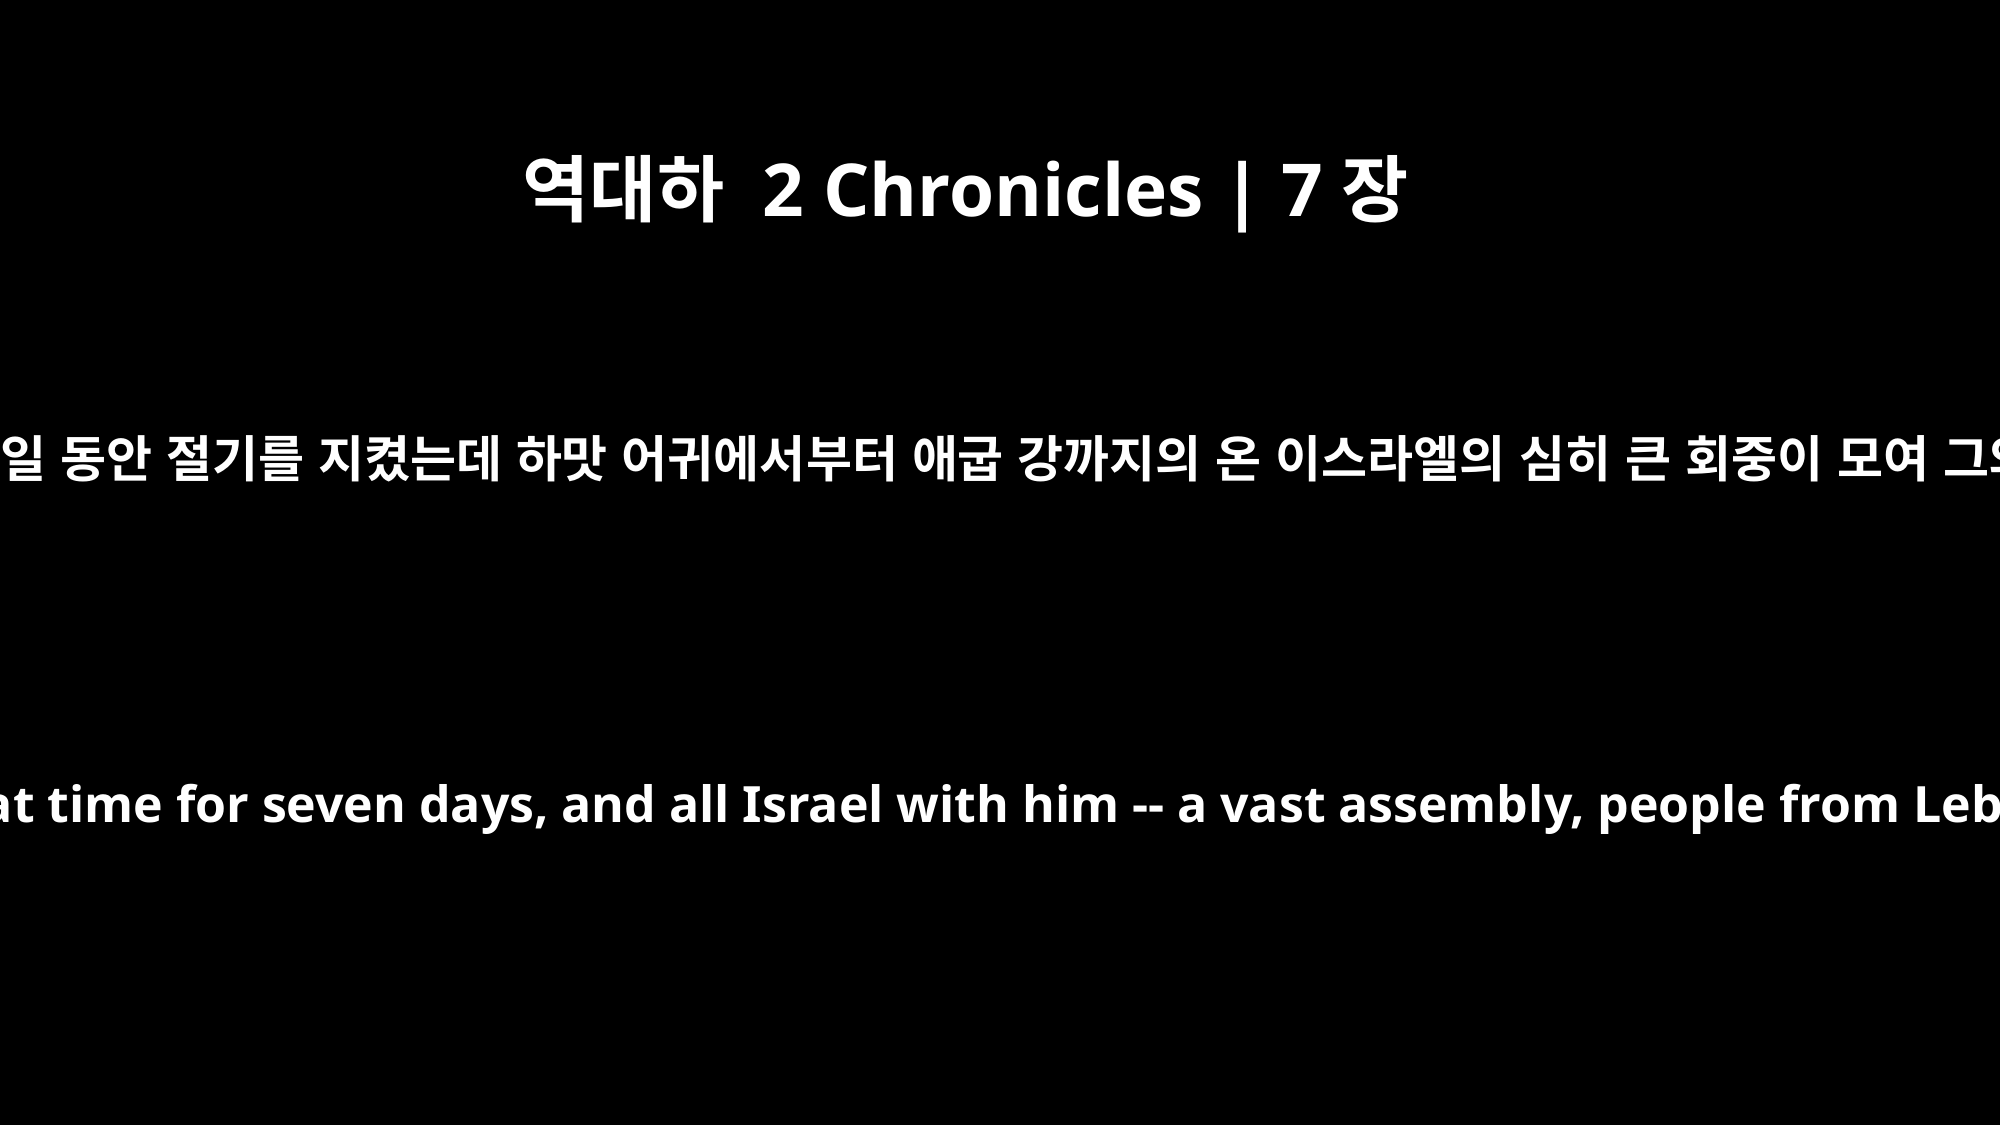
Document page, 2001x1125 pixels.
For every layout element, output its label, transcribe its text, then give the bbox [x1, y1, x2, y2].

text_box 역대하 2 Chronicles | 7장 [507, 136, 1424, 239]
text_box 8 그 때에 솔로몬이 칠 일 동안 절기를 지켰는데 하맛 어귀에서부터 애굽 강까지의 온 이스라엘의 심히 큰 회중이 모여 그와 함께 하였더니 [0, 359, 2000, 495]
text_box So Solomon observed the festival at that time for seven days, and all Israel with him -- a vast assembly, people from Lebo Hamath to the Wadi of Egypt. [0, 764, 2000, 840]
